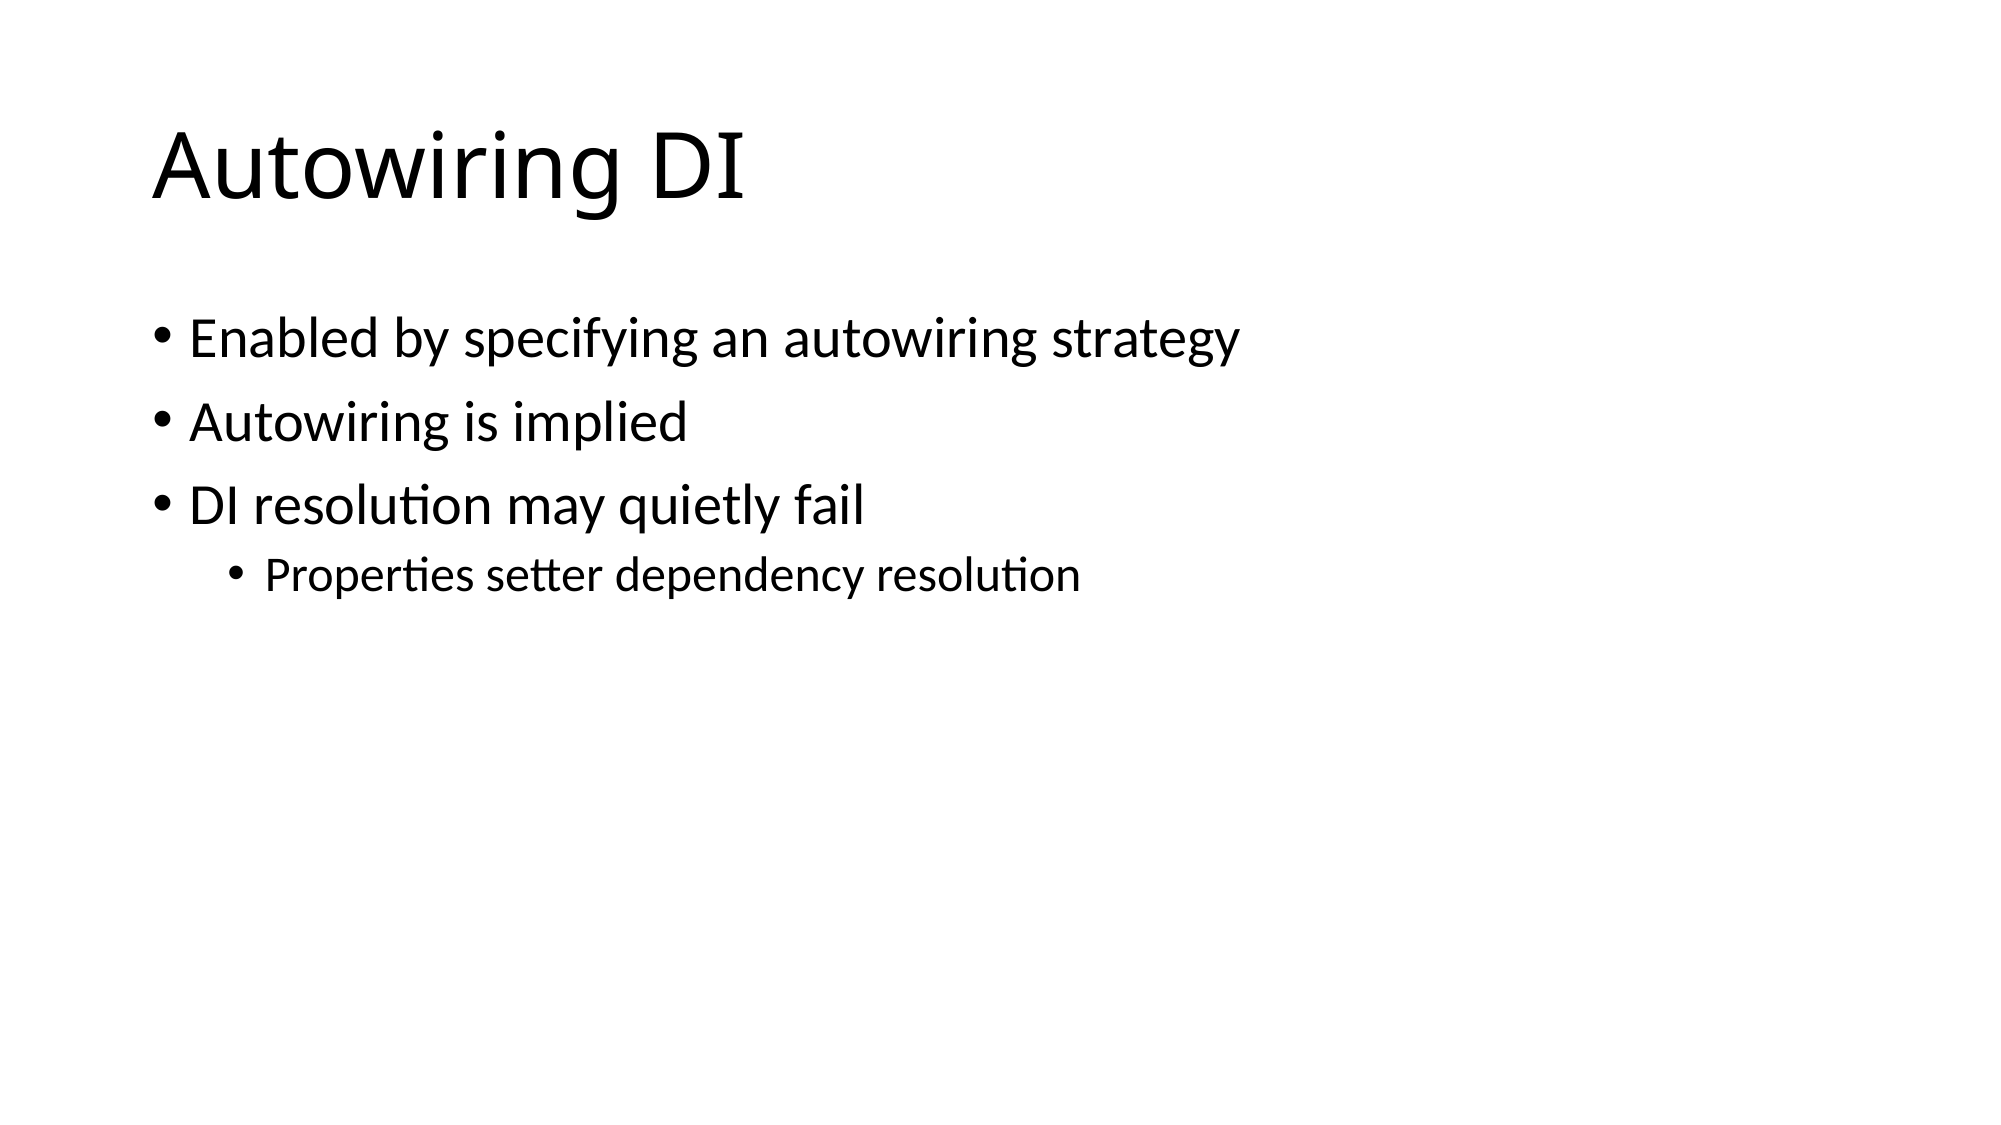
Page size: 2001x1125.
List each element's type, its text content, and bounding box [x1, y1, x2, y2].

title Autowiring DI [137, 59, 1863, 278]
list Enabled by specifying an autowiring strategy Autowiring is implied DI resolution may quietly fail Properties setter dependency resolution [137, 299, 1863, 1014]
